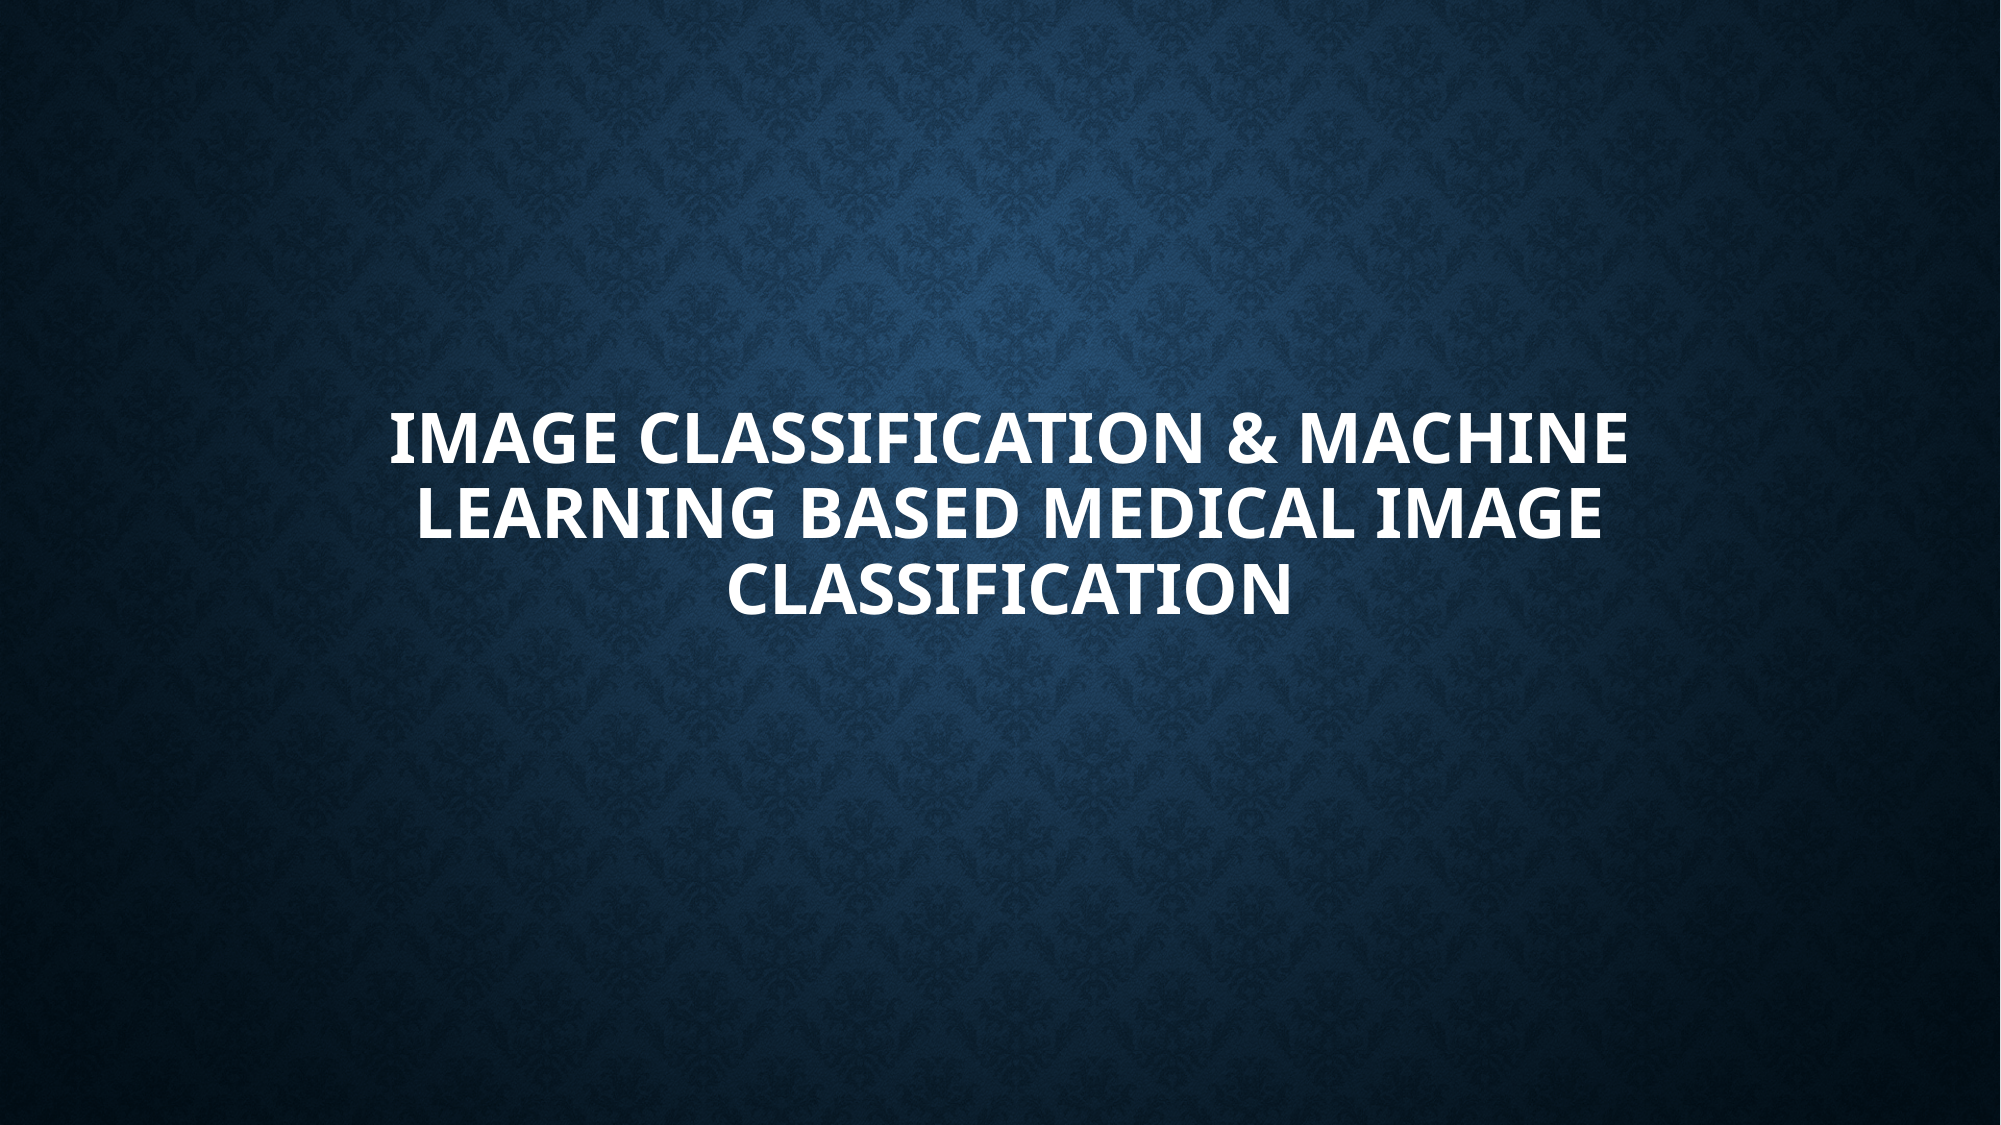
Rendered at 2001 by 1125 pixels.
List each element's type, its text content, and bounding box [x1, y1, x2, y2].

title IMAGE CLASSIFICATION & Machine learning BASED medical image CLASSIFICATION [272, 392, 1749, 637]
